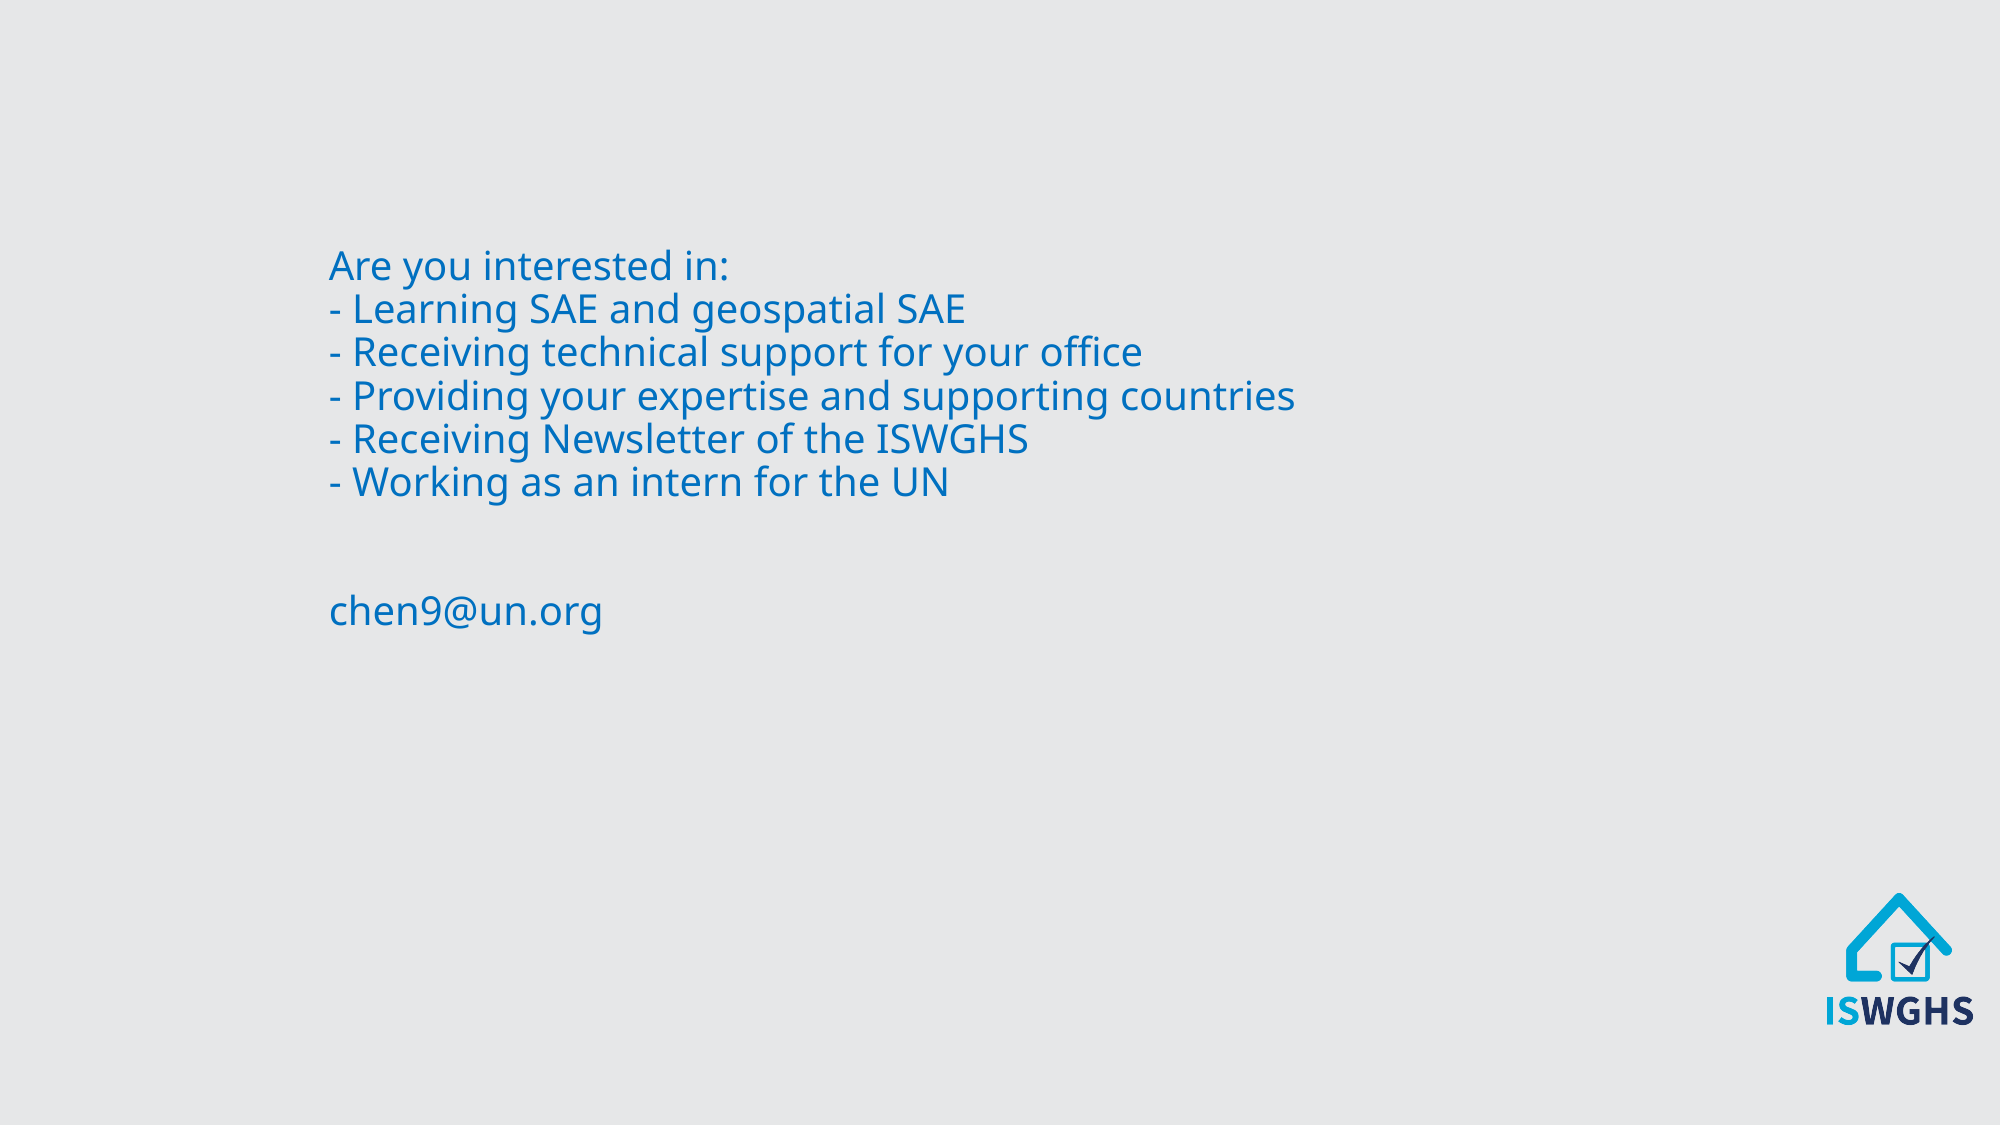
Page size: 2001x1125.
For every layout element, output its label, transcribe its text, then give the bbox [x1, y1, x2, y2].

picture [1753, 872, 2001, 1043]
title Are you interested in: - Learning SAE and geospatial SAE - Receiving technical support for your office - Providing your expertise and supporting countries - Receiving Newsletter of the ISWGHS - Working as an intern for the UN chen9@un.org [313, 238, 1590, 643]
